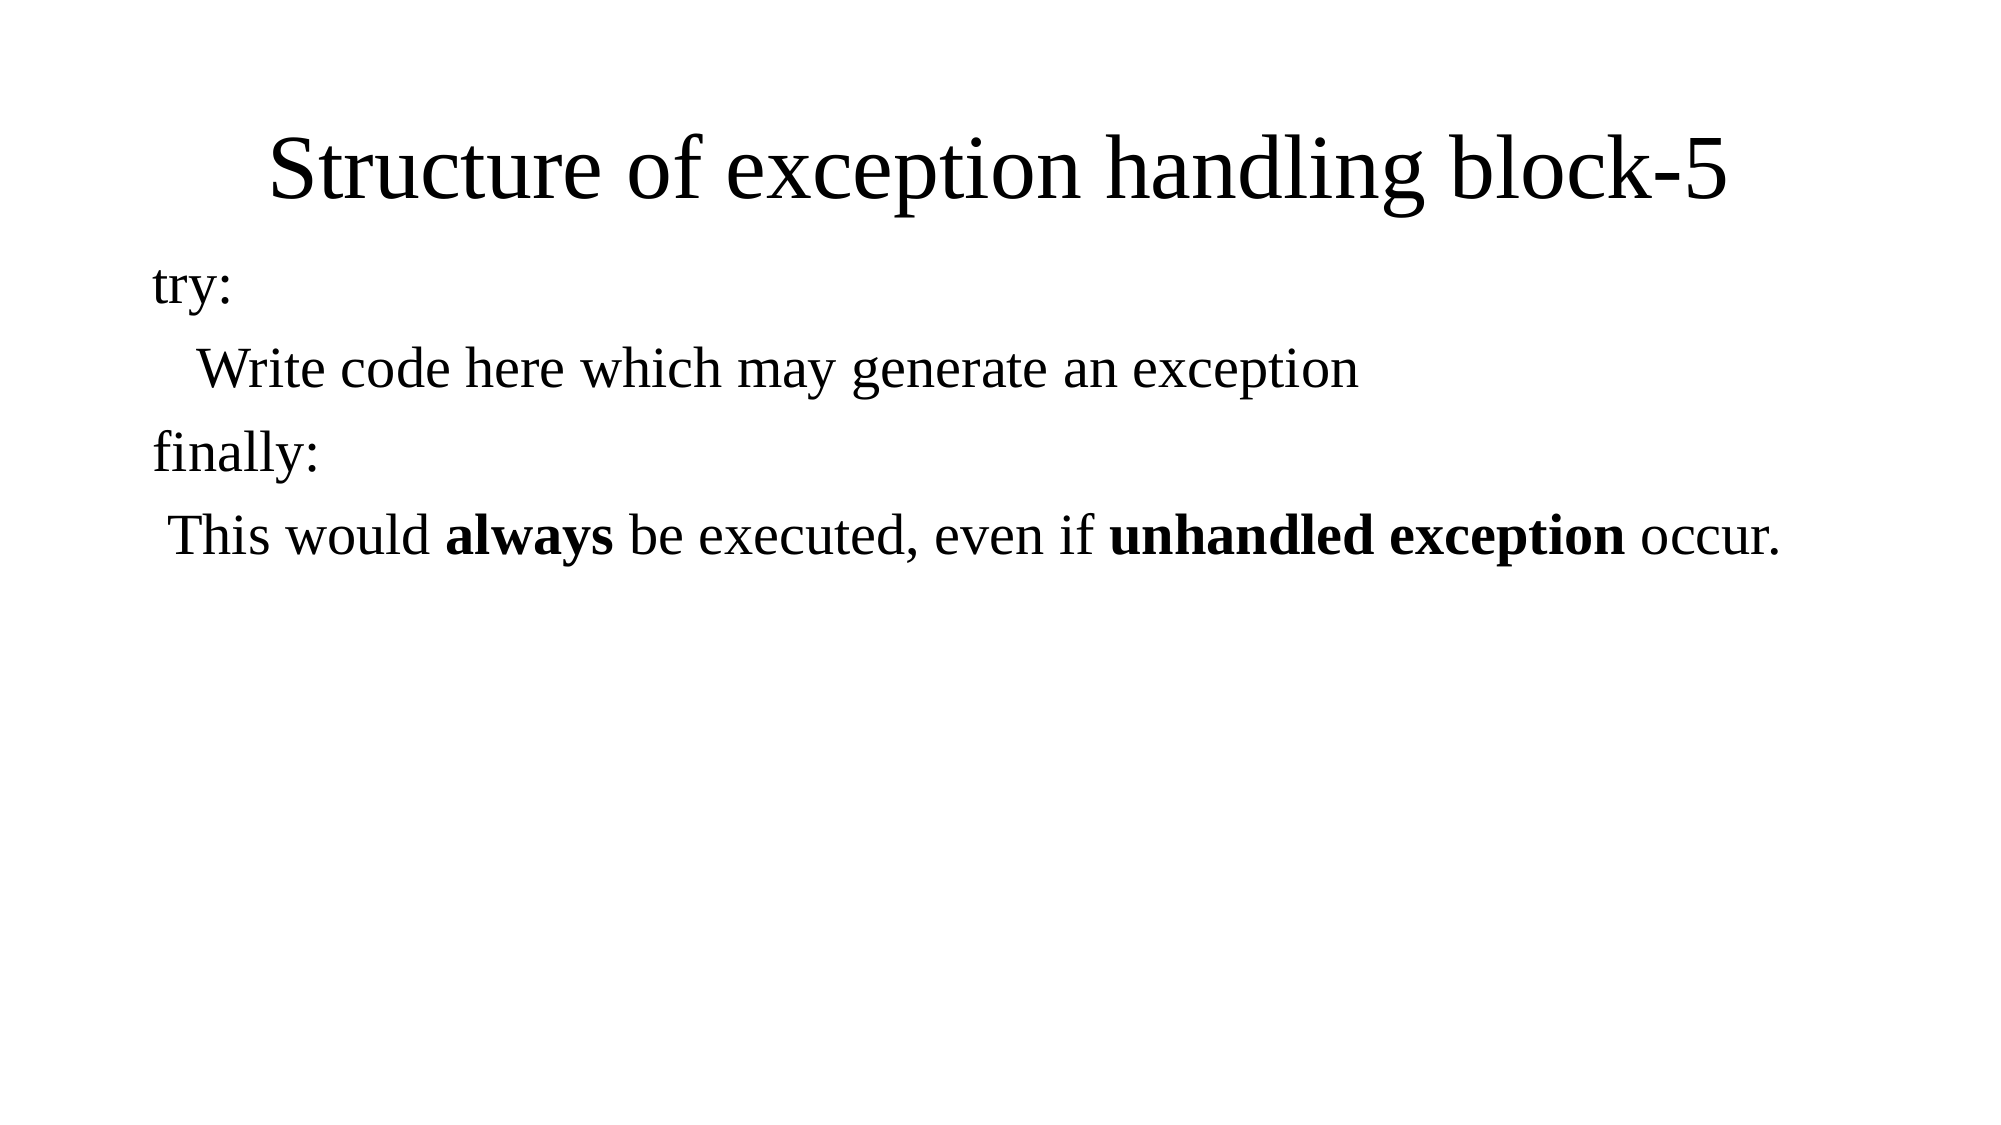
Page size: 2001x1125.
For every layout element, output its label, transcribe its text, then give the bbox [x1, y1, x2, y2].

list try: Write code here which may generate an exception finally: This would always be executed, even if unhandled exception occur. [137, 246, 1863, 1066]
title Structure of exception handling block-5 [137, 59, 1863, 246]
